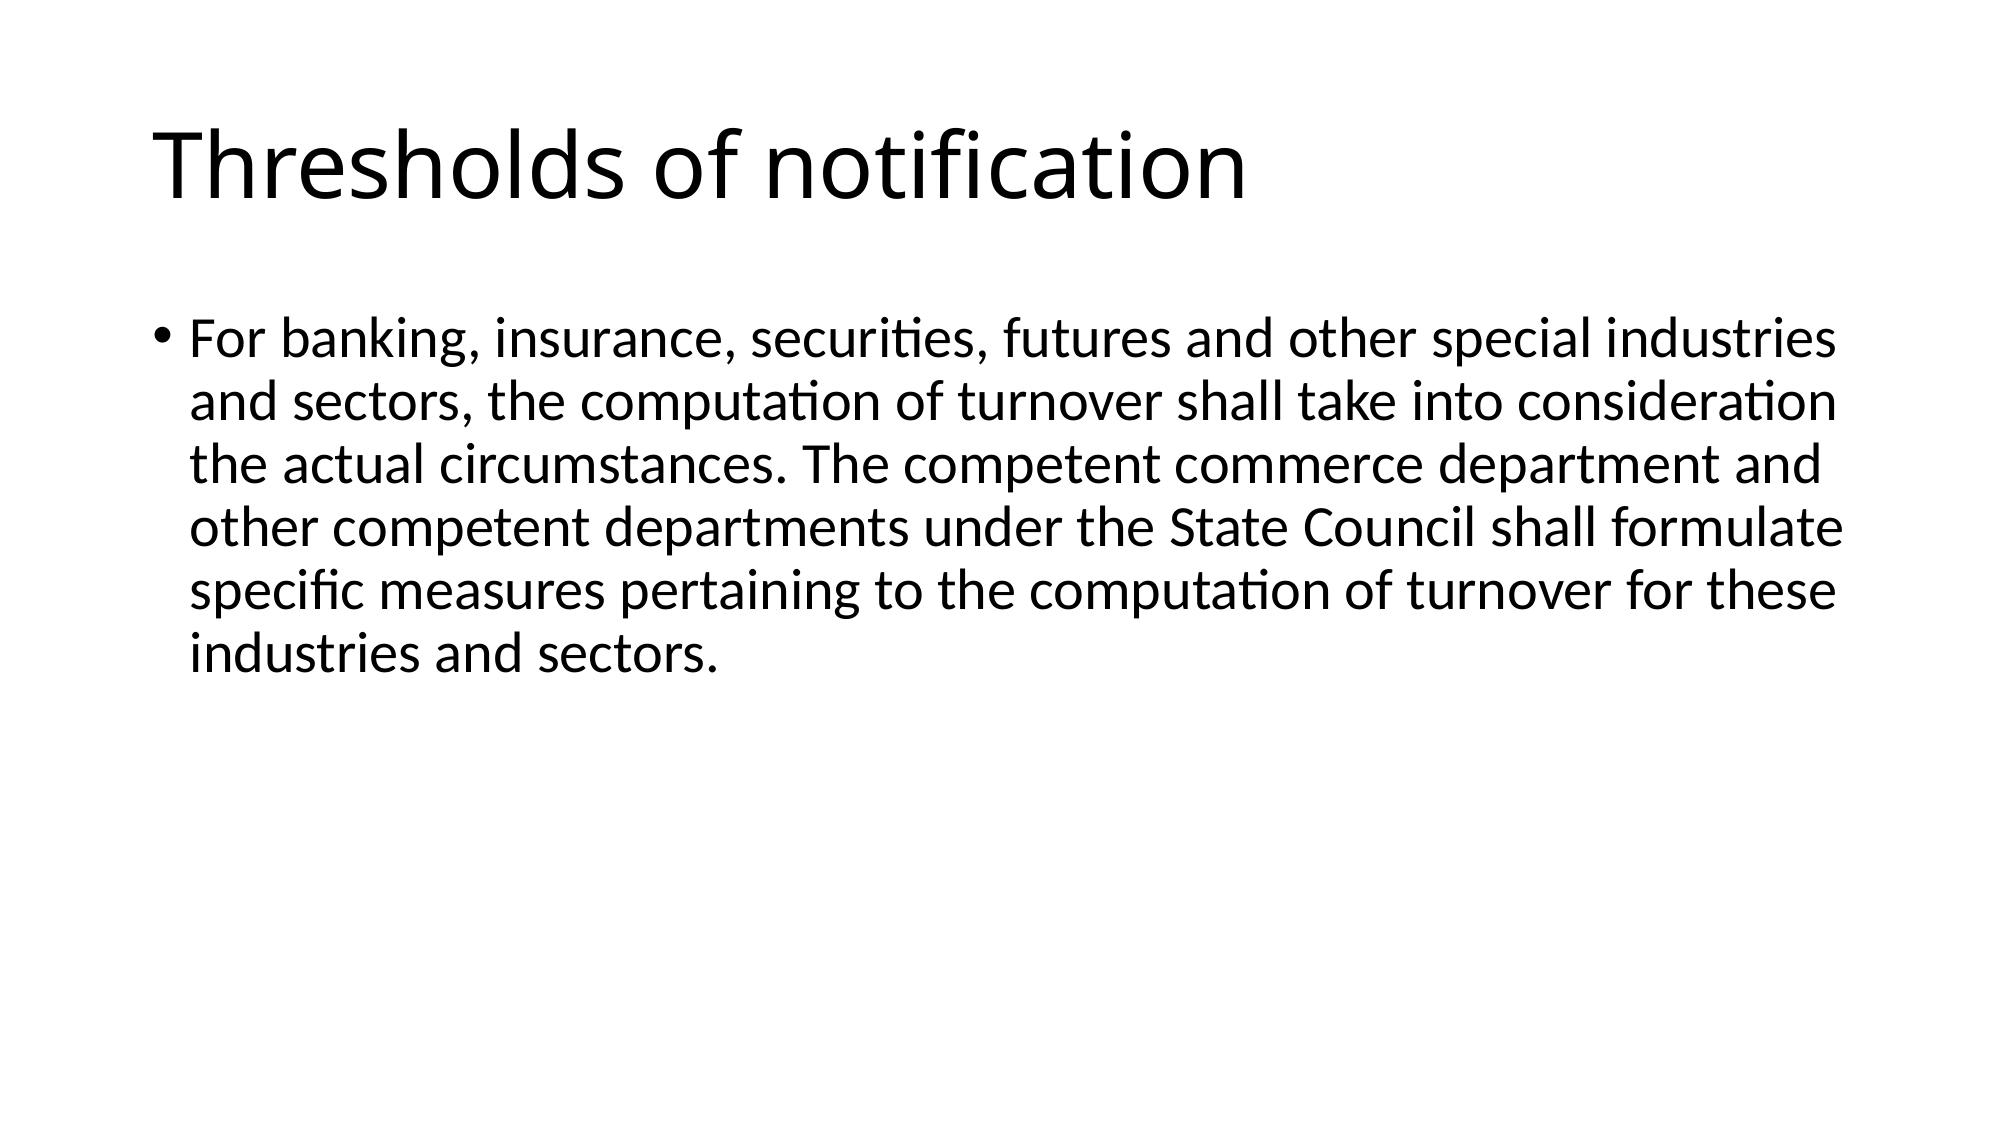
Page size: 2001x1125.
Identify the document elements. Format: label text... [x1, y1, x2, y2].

title Thresholds of notification [137, 59, 1863, 278]
list For banking, insurance, securities, futures and other special industries and sectors, the computation of turnover shall take into consideration the actual circumstances. The competent commerce department and other competent departments under the State Council shall formulate specific measures pertaining to the computation of turnover for these industries and sectors. [137, 299, 1863, 1014]
